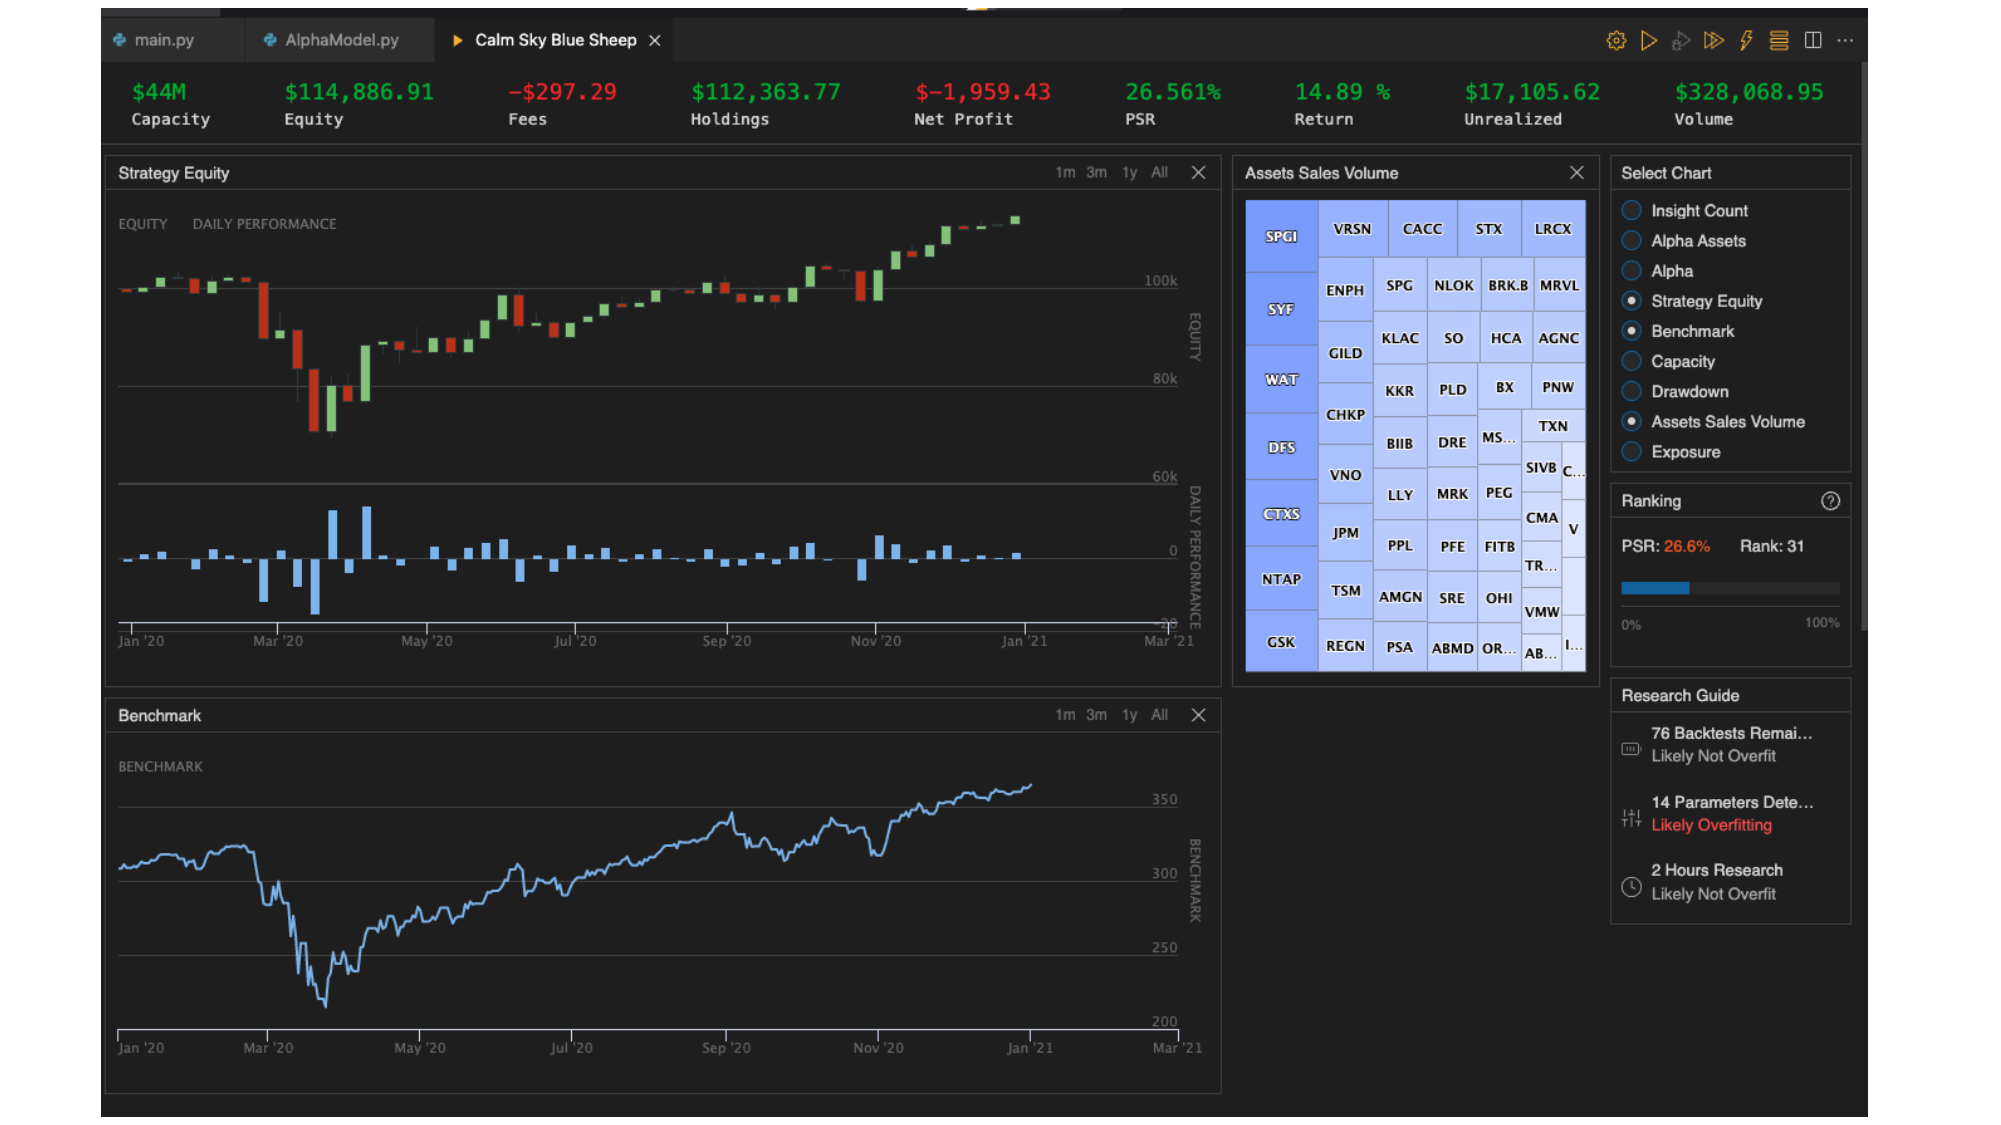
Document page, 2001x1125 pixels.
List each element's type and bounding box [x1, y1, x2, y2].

picture [101, 8, 1868, 1117]
